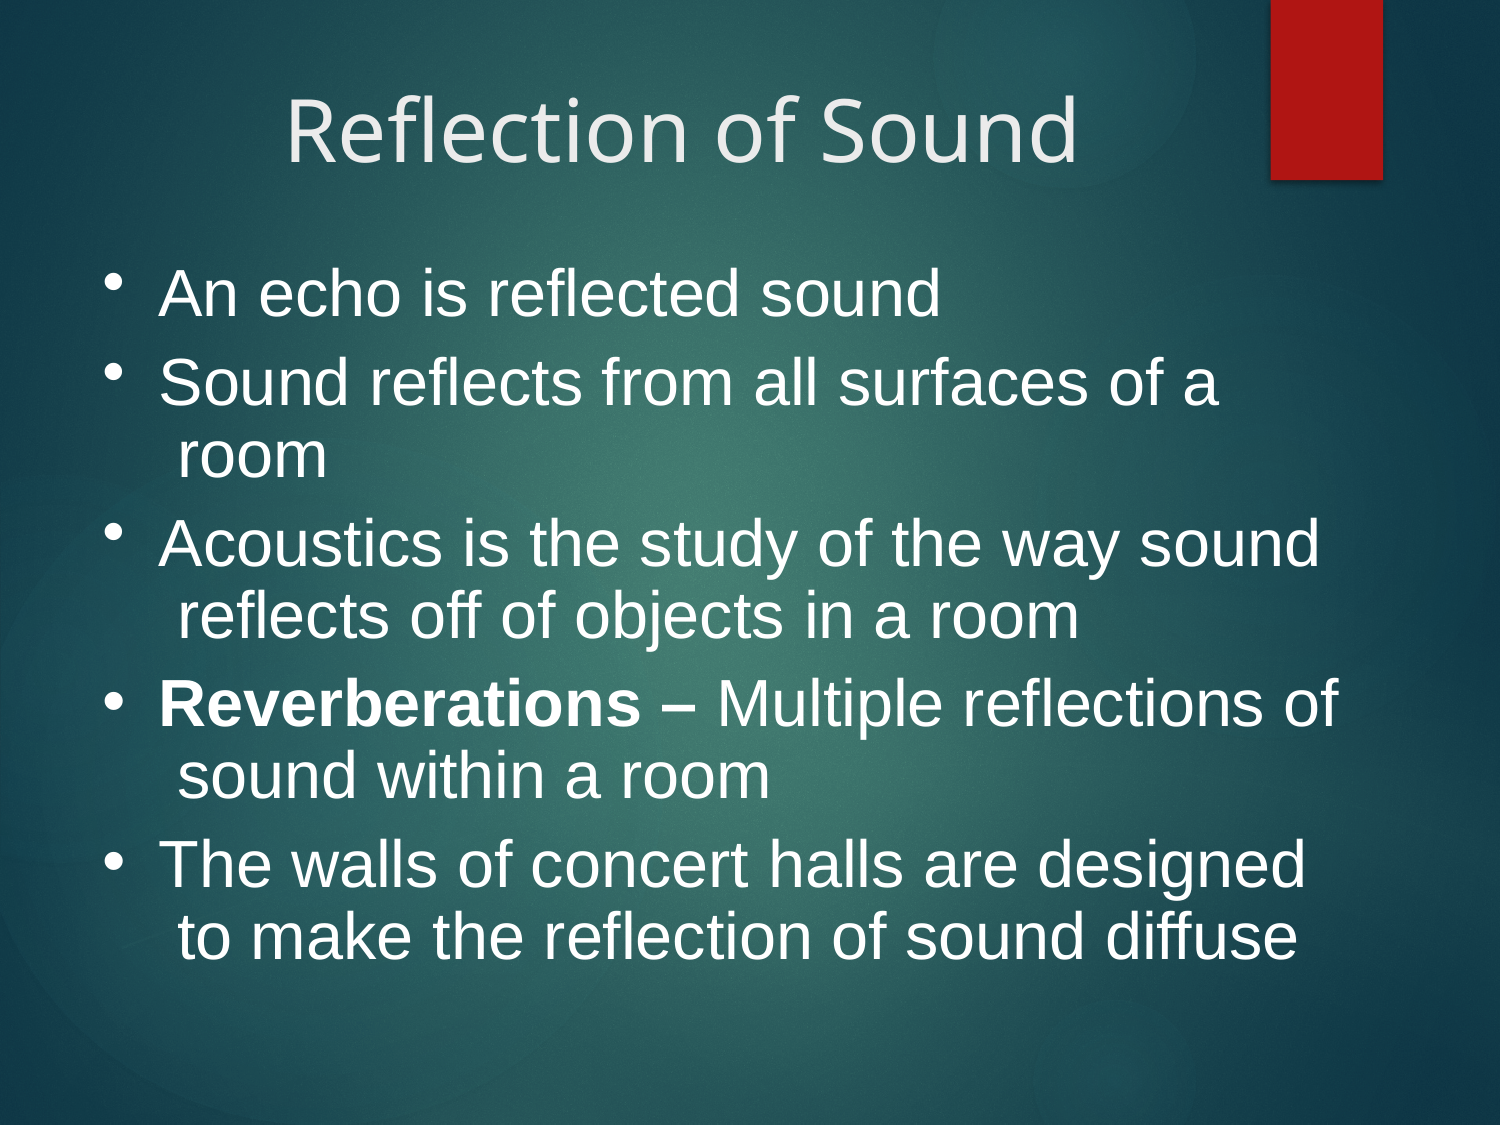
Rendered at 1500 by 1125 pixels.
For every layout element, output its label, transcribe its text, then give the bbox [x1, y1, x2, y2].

title Reflection of Sound [281, 75, 1178, 249]
text_box An echo is reflected sound Sound reflects from all surfaces of a room Acoustics is the study of the way sound reflects off of objects in a room Reverberations – Multiple reflections of sound within a room The walls of concert halls are designed to make the reflection of sound diffuse [100, 249, 1349, 973]
